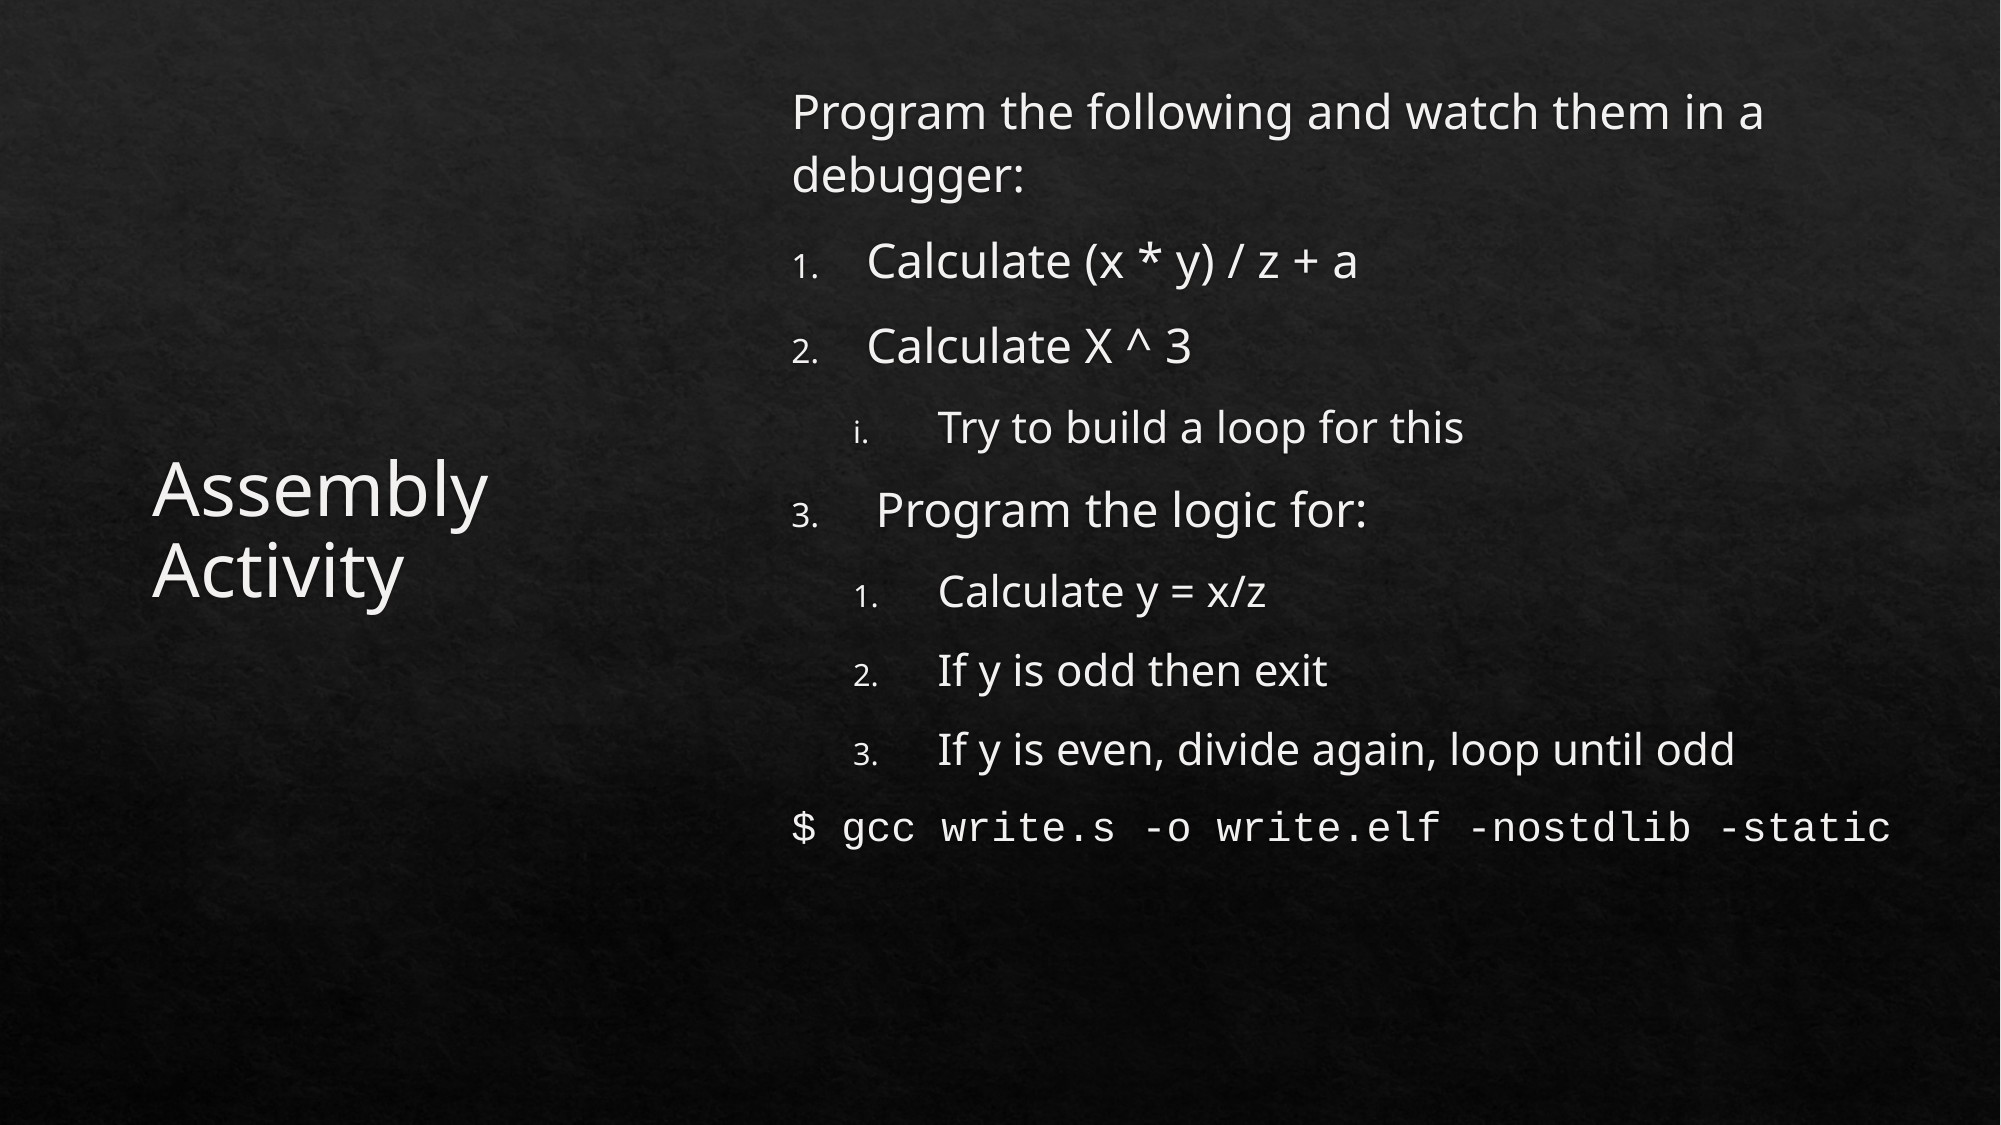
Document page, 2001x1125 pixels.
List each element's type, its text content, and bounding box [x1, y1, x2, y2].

text_box Program the following and watch them in a debugger: Calculate (x * y) / z + a Calculate X ^ 3 Try to build a loop for this Program the logic for: Calculate y = x/z If y is odd then exit If y is even, divide again, loop until odd $ gcc write.s -o write.elf -nostdlib -static [770, 68, 1927, 953]
title Assembly Activity [137, 369, 698, 696]
